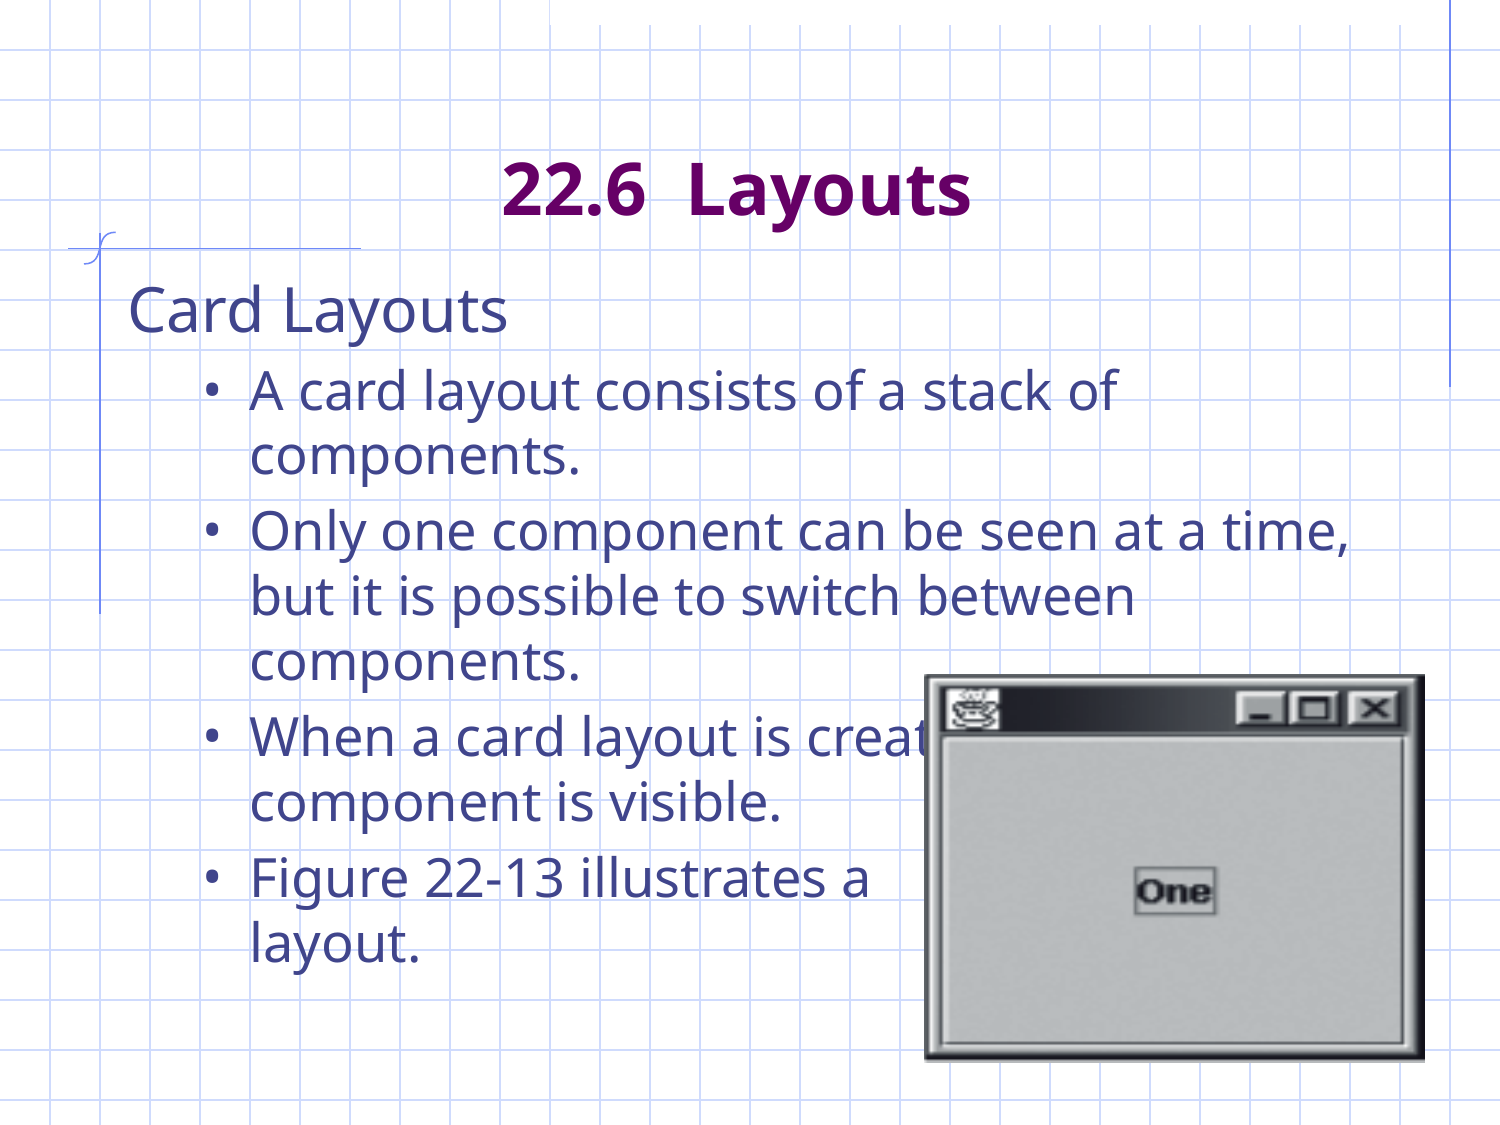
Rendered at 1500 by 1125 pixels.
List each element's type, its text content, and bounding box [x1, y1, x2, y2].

picture [924, 674, 1426, 1063]
list Card Layouts A card layout consists of a stack of components. Only one component can be seen at a time, but it is possible to switch between components. When a card layout is created, the top component is visible. Figure 22-13 illustrates a card layout. [112, 262, 1425, 1063]
title 22.6 Layouts [99, 50, 1375, 238]
